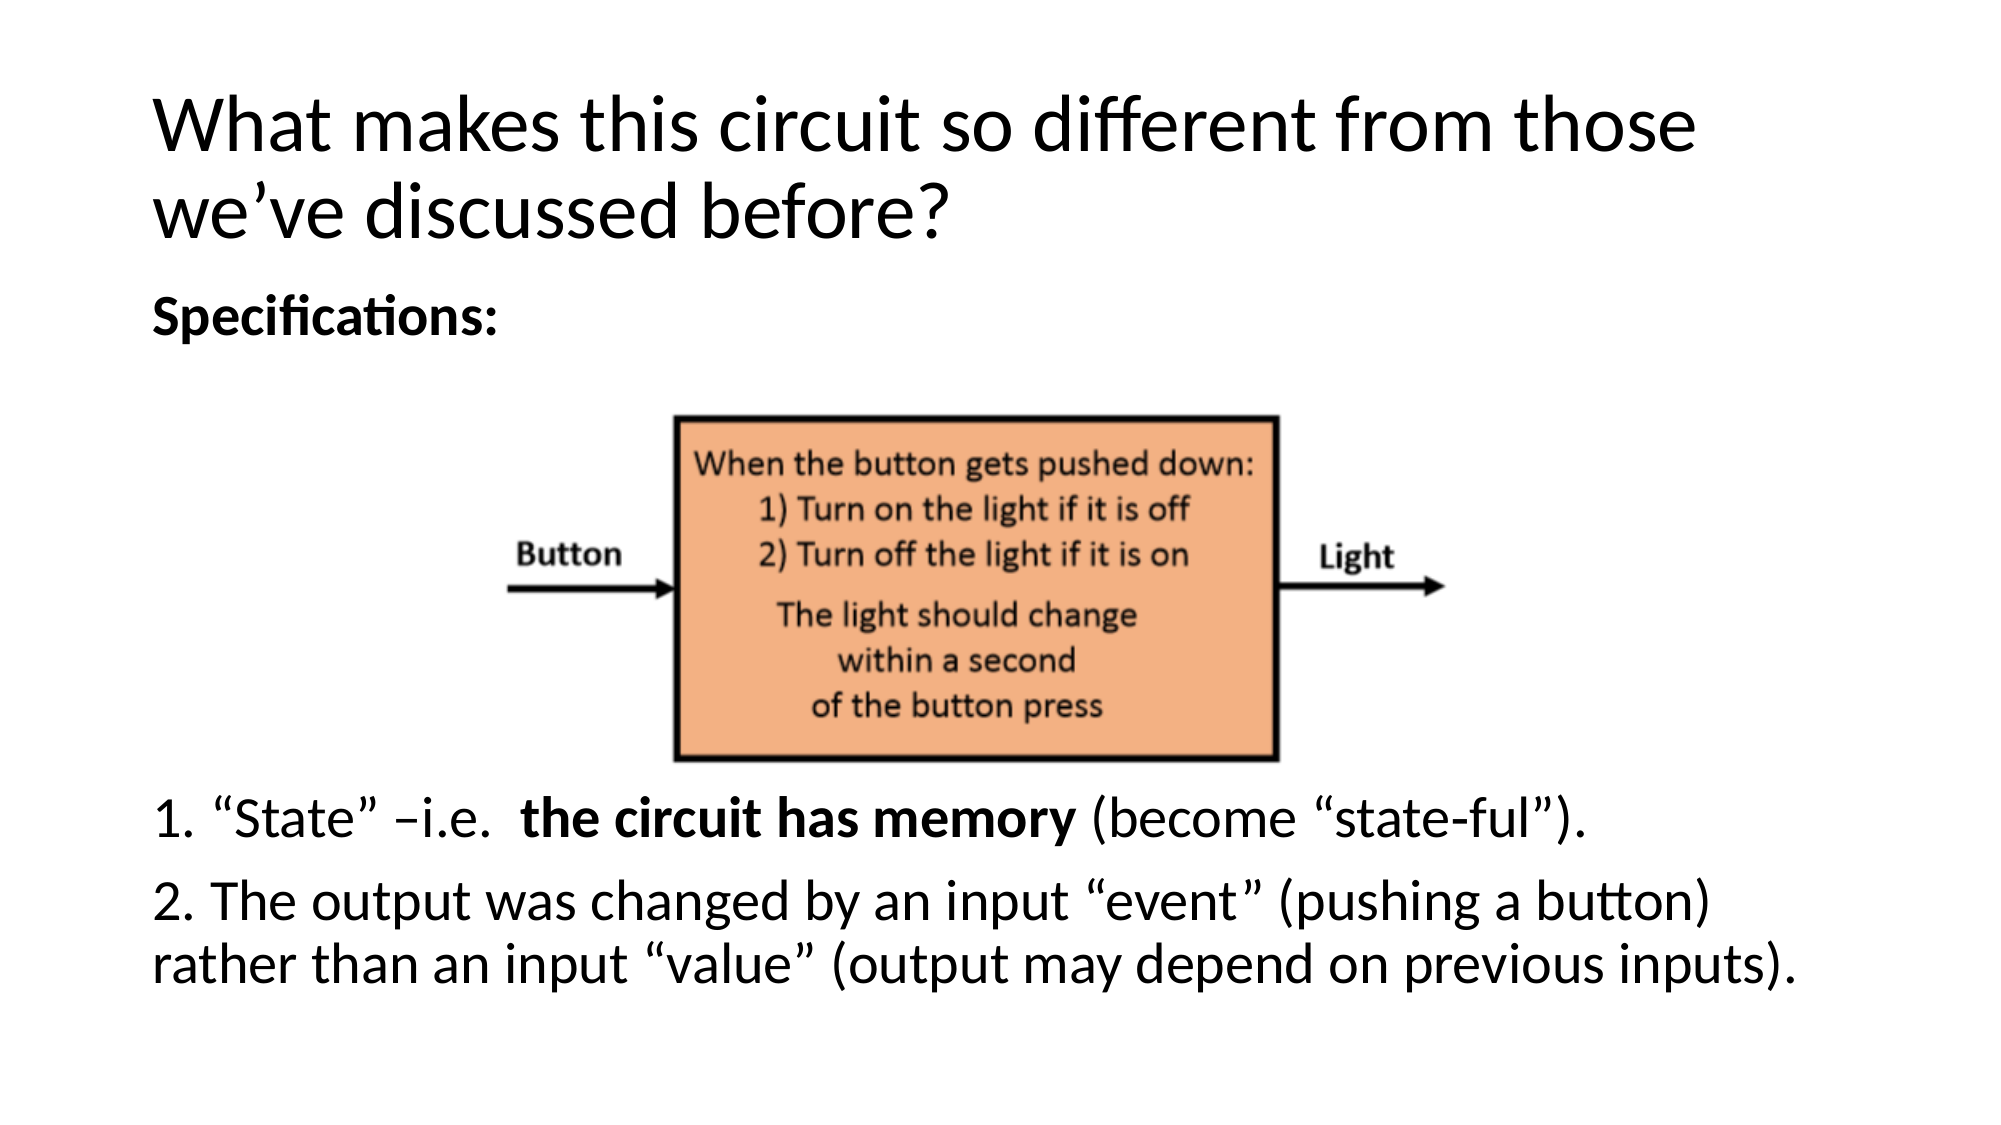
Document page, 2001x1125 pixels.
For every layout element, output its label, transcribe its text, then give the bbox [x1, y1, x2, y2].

title What makes this circuit so different from those we’ve discussed before? [137, 59, 1893, 278]
picture [481, 383, 1473, 792]
list Specifications: 1. “State” –i.e. the circuit has memory (become “state‐ful”). 2. The output was changed by an input “event” (pushing a button) rather than an input “value” (output may depend on previous inputs). [137, 277, 1863, 1044]
